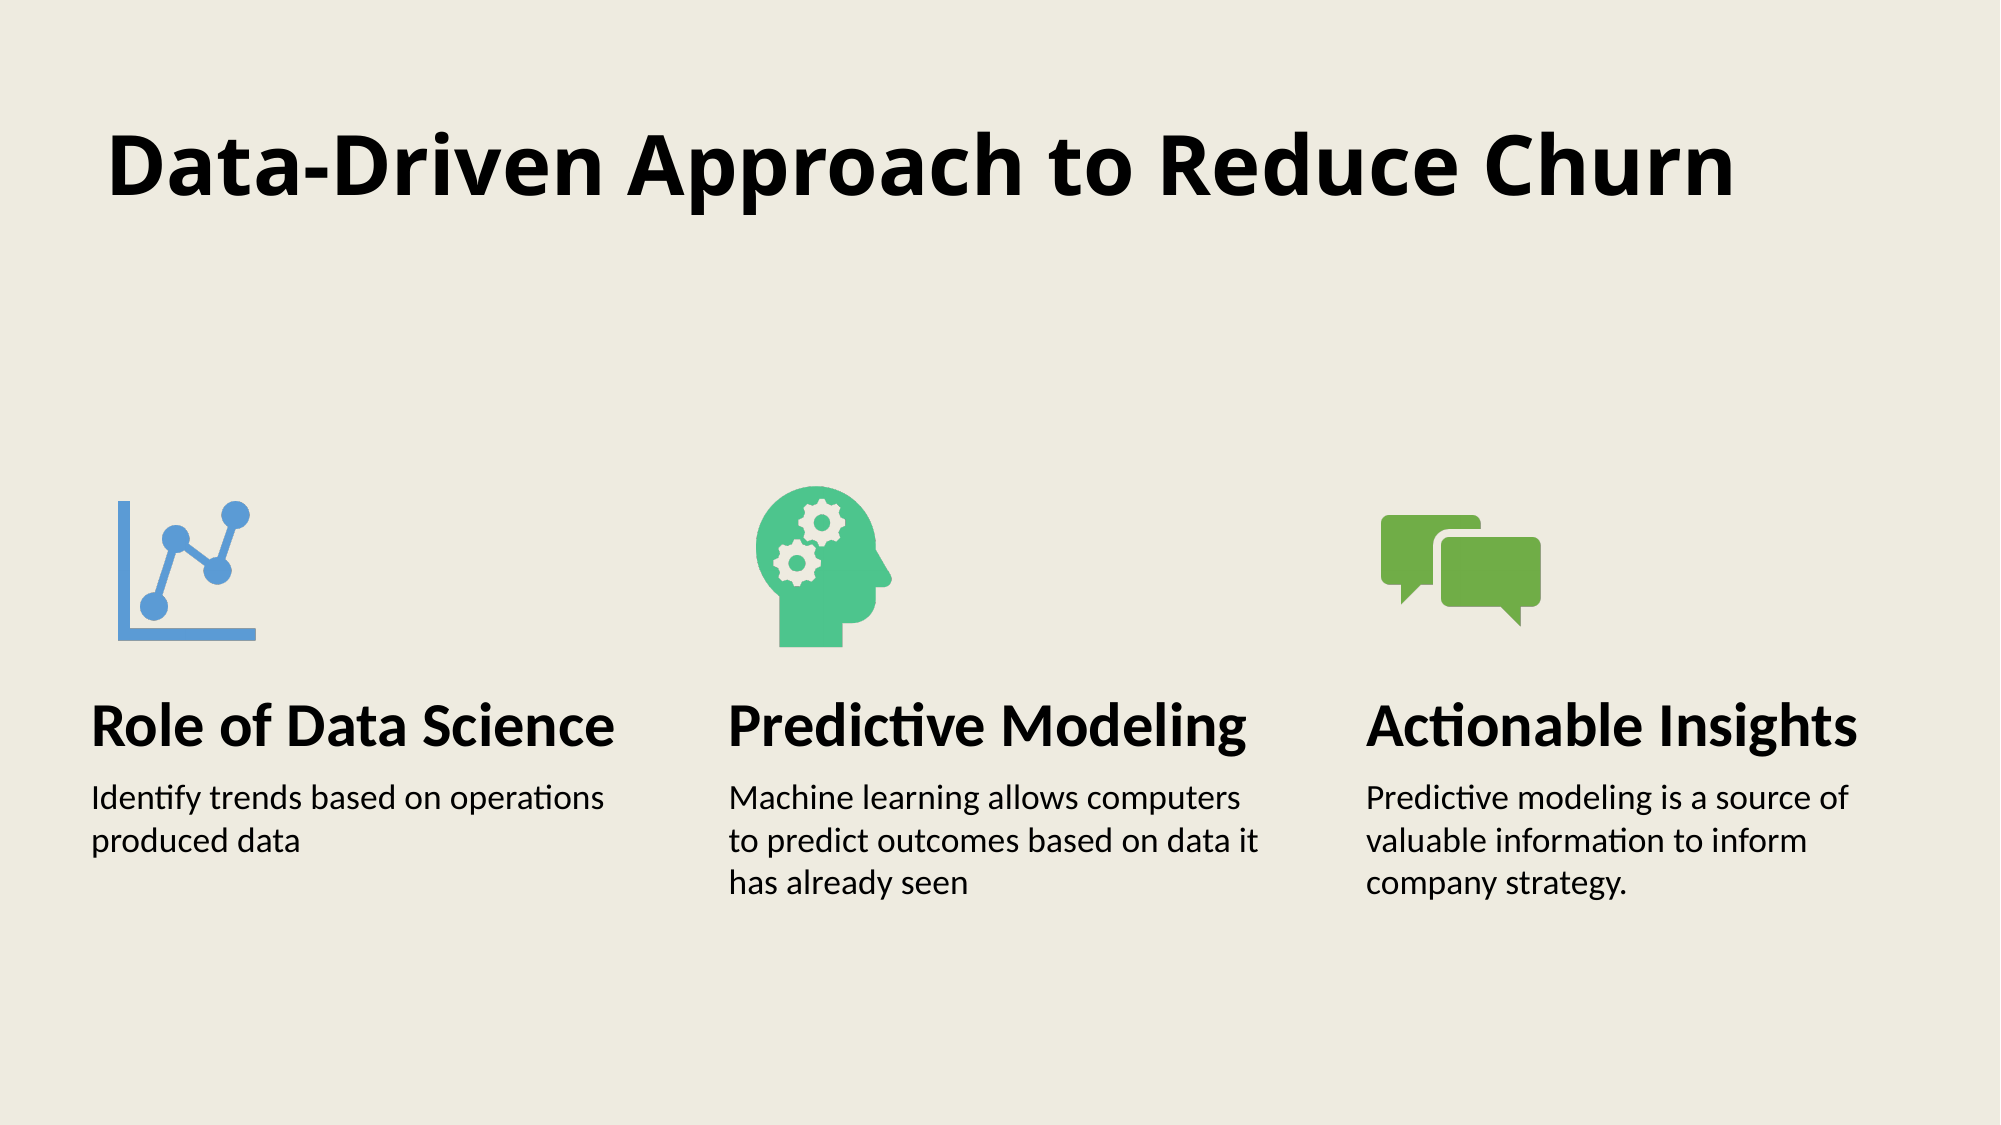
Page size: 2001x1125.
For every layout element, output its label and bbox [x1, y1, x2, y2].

list [89, 349, 1910, 1033]
text_box [0, 0, 2000, 1125]
